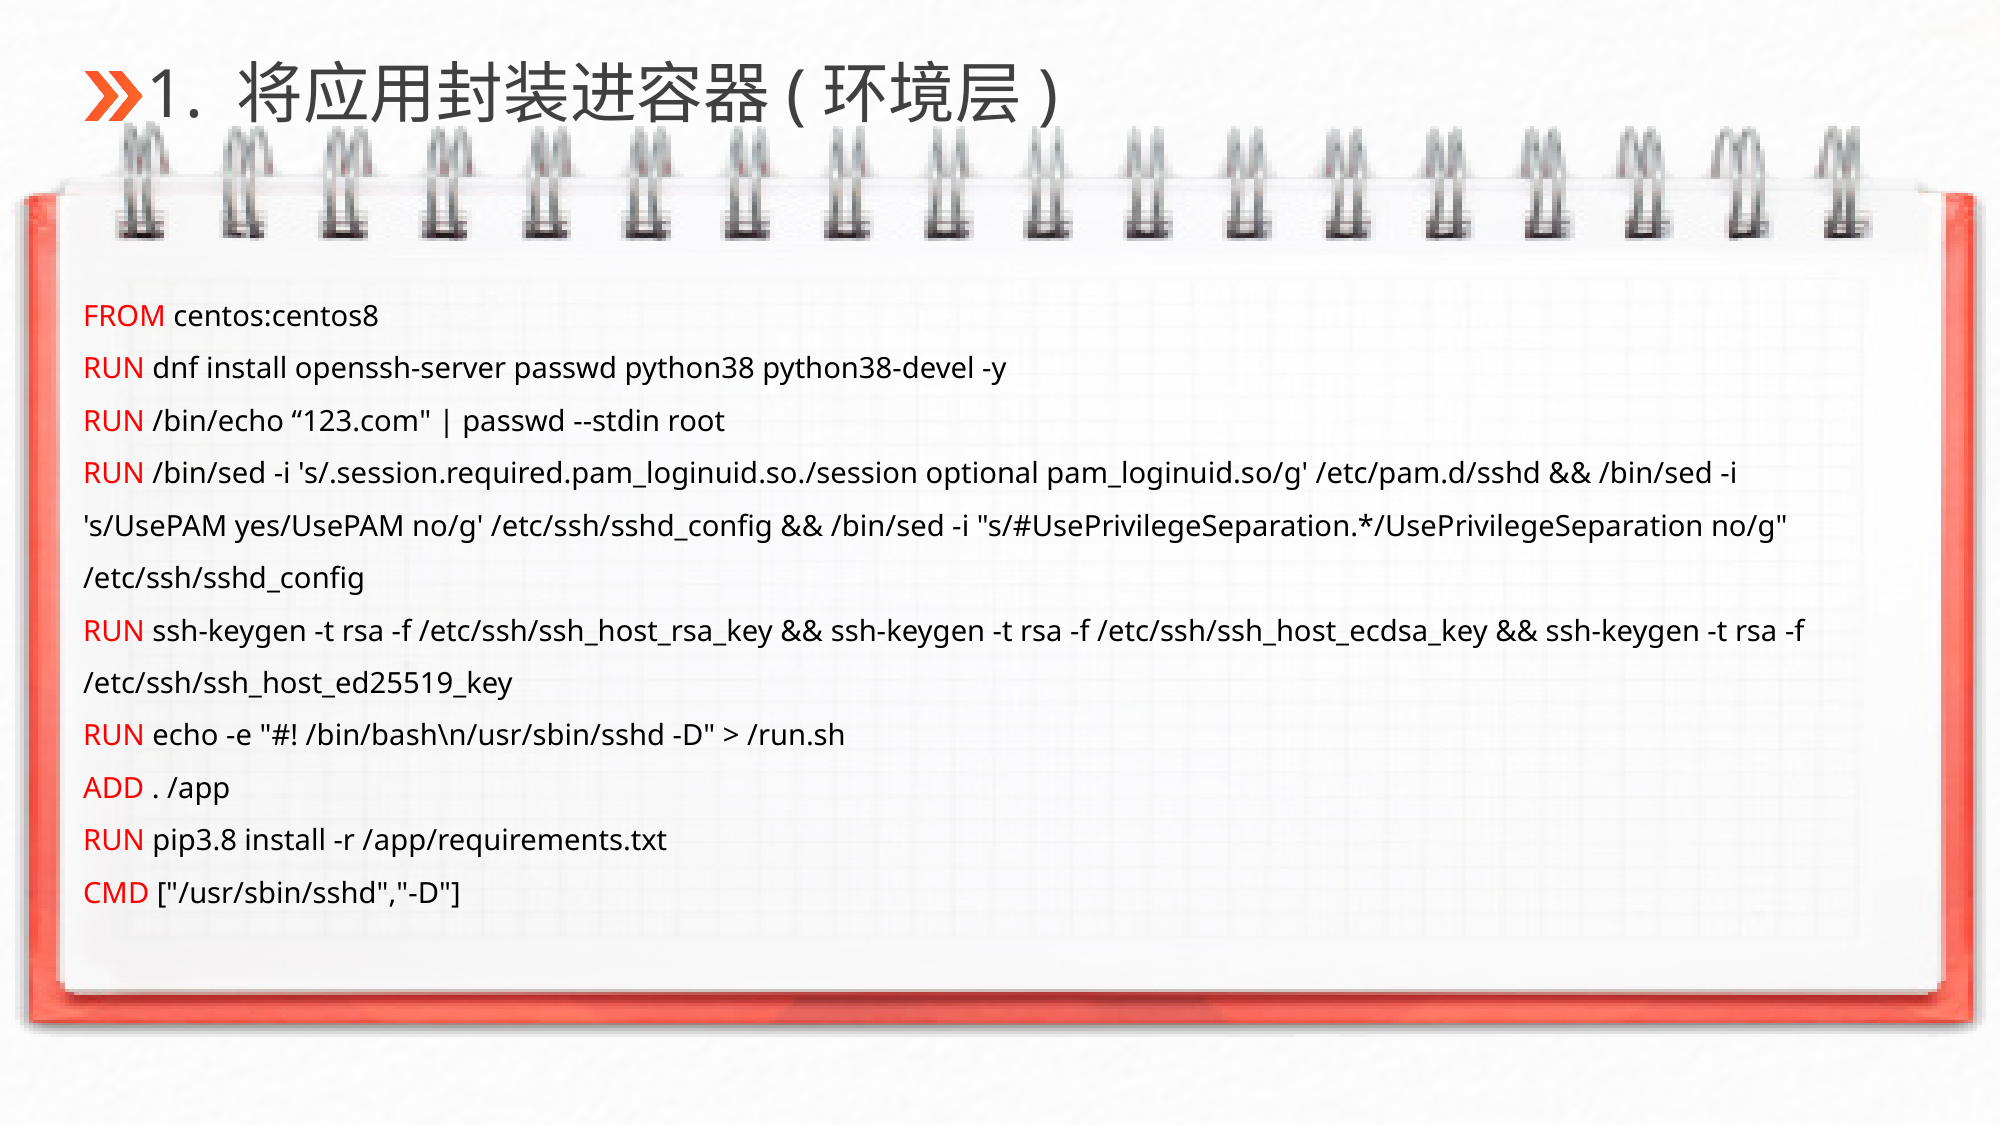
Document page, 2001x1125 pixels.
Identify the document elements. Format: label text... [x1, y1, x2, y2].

text_box 1. 将应用封装进容器(环境层) [132, 43, 1074, 107]
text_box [84, 71, 143, 121]
picture [0, 107, 2000, 1054]
